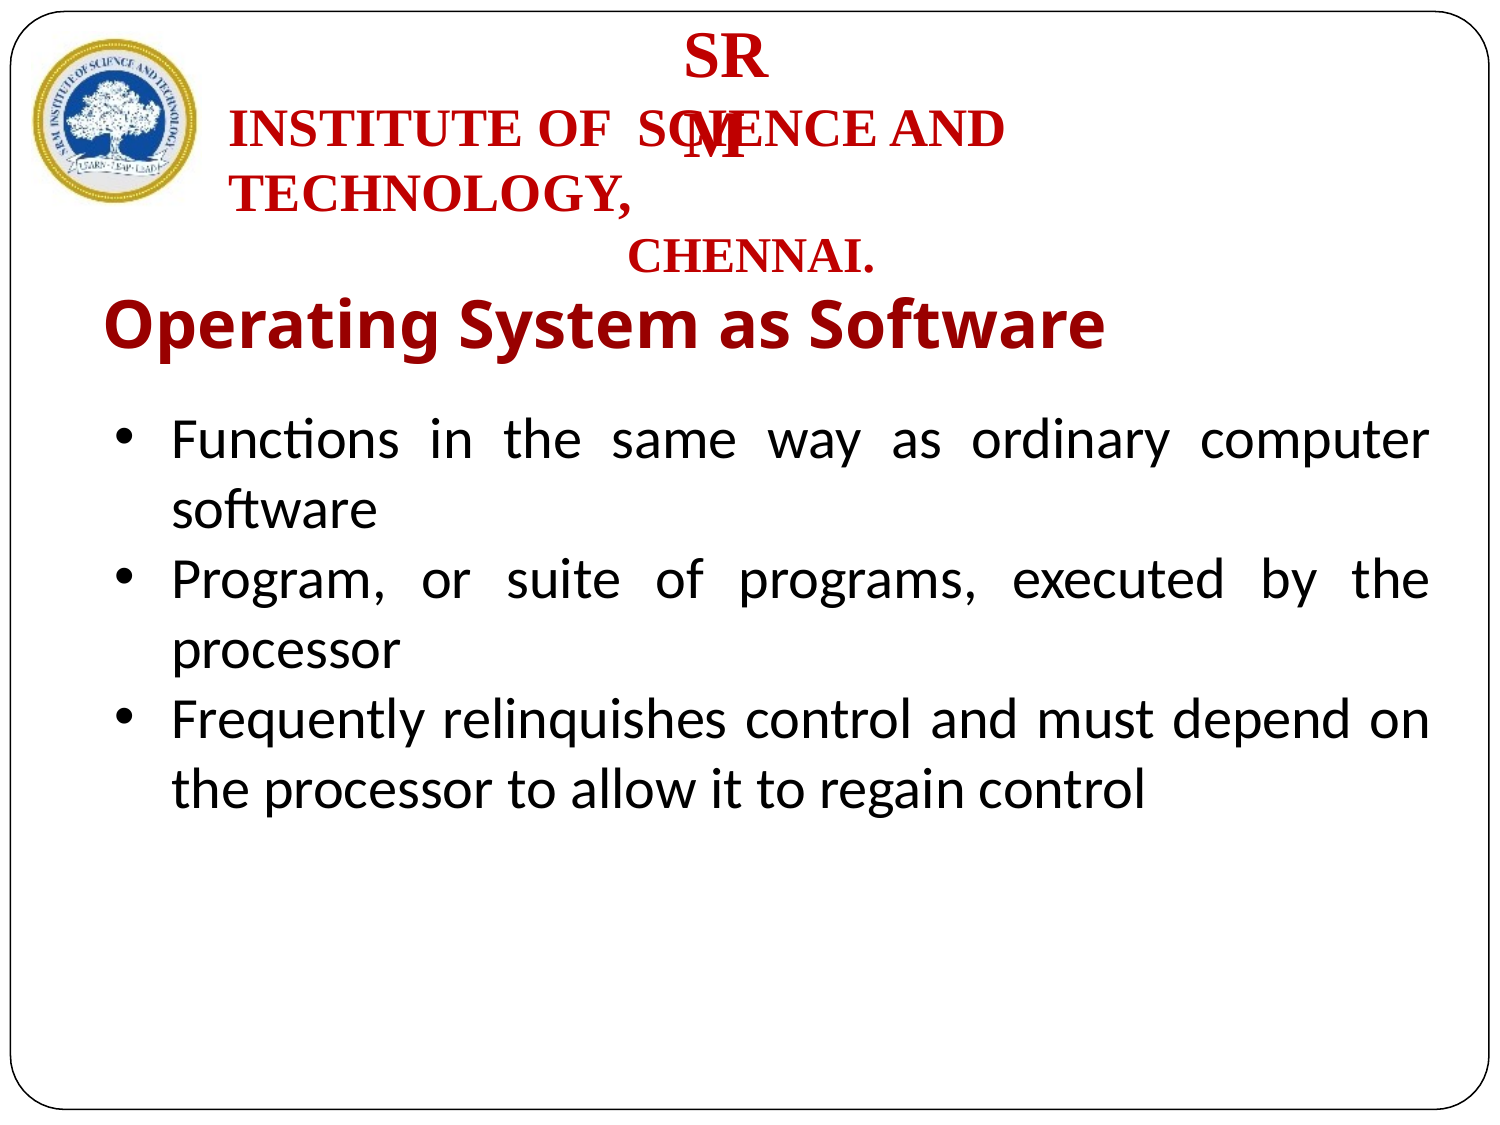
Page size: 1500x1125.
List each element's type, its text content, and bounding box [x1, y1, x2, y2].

text_box INSTITUTE OF SCIENCE AND TECHNOLOGY, CHENNAI. [62, 90, 1410, 283]
text_box Operating System as Software [87, 274, 1188, 370]
text_box [31, 31, 202, 207]
title SRM [681, 8, 821, 90]
text_box Functions in the same way as ordinary computer software Program, or suite of programs, executed by the processor Frequently relinquishes control and must depend on the processor to allow it to regain control [99, 322, 1447, 873]
